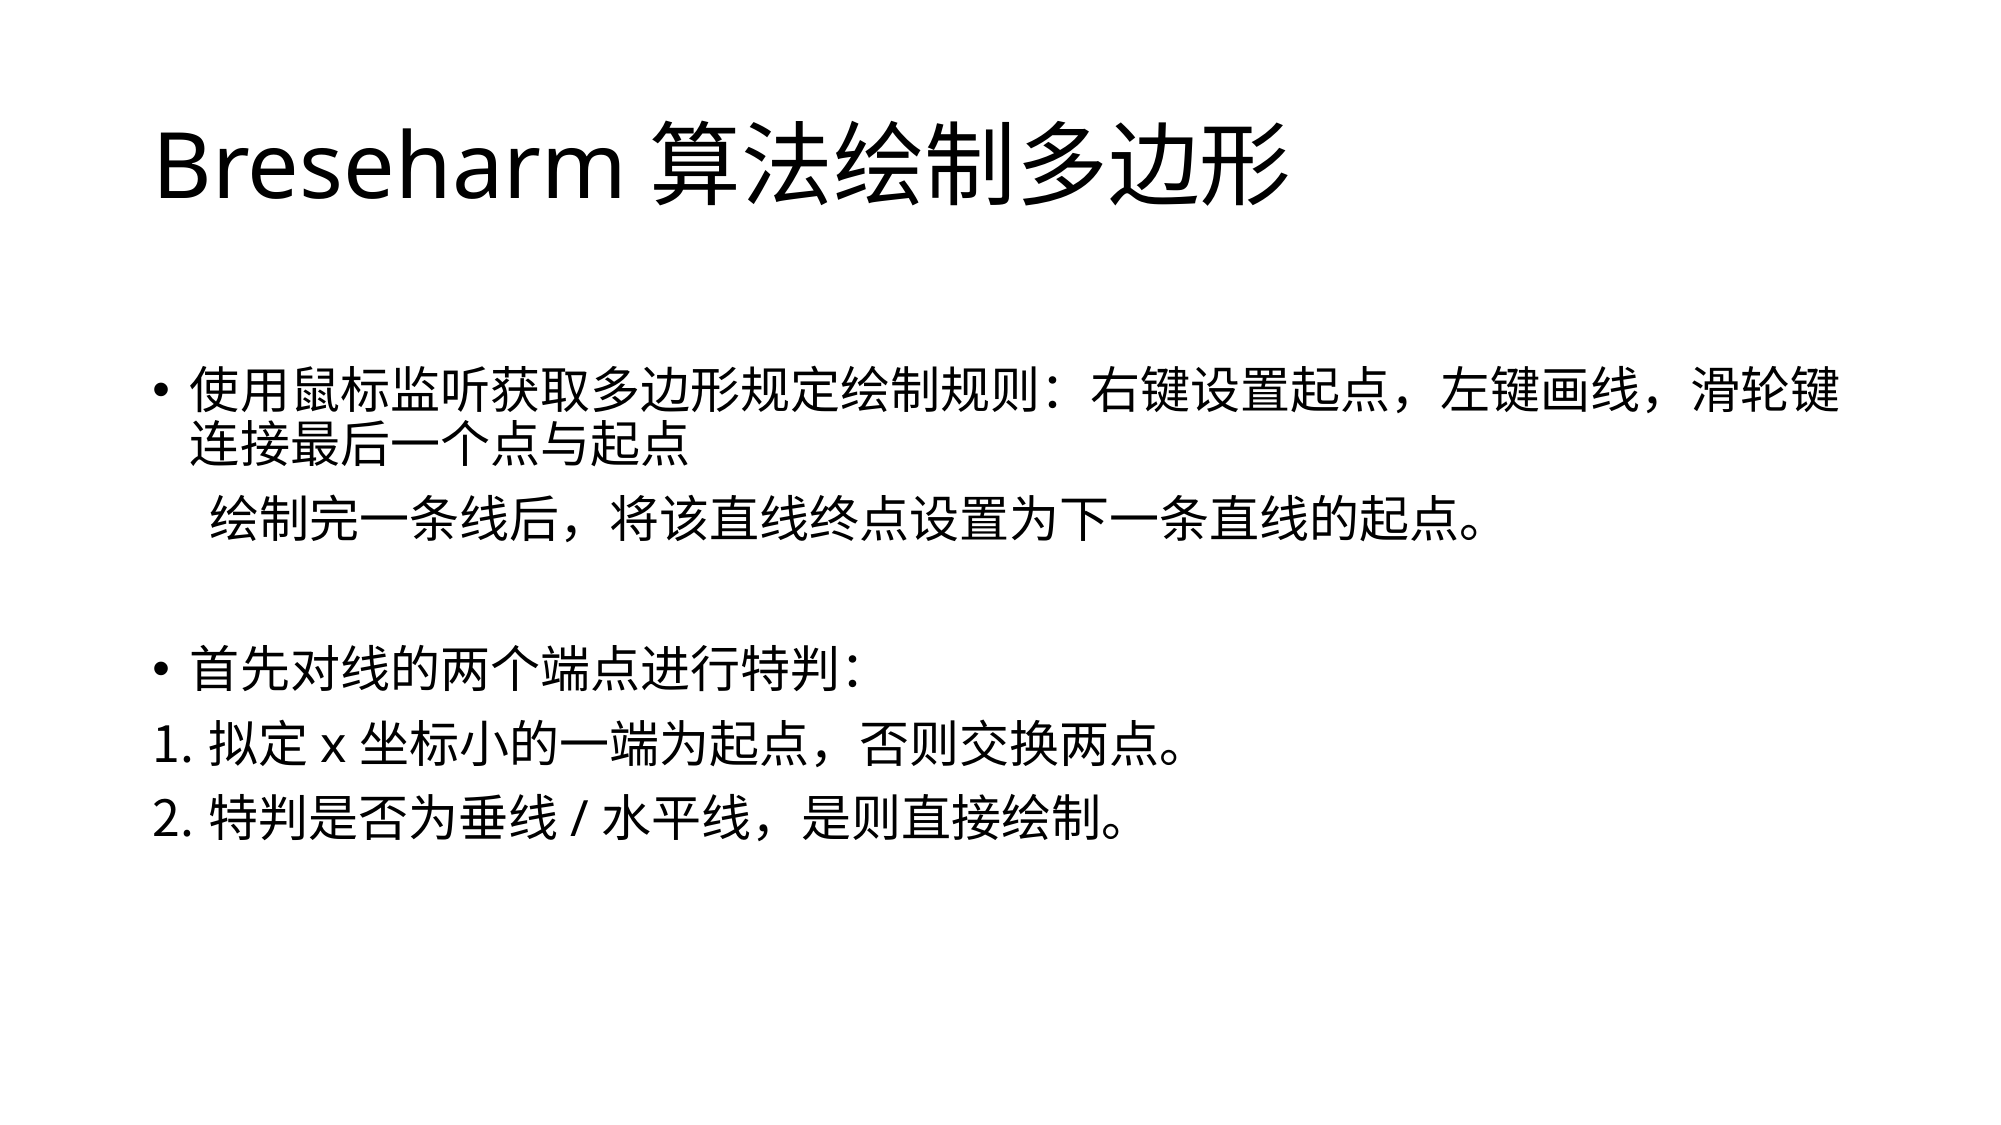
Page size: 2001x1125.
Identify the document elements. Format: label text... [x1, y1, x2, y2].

title Breseharm算法绘制多边形 [137, 59, 1863, 277]
list 使用鼠标监听获取多边形规定绘制规则：右键设置起点，左键画线，滑轮键连接最后一个点与起点 绘制完一条线后，将该直线终点设置为下一条直线的起点。 首先对线的两个端点进行特判： 拟定x坐标小的一端为起点，否则交换两点。 特判是否为垂线/水平线，是则直接绘制。 [137, 277, 1863, 1093]
